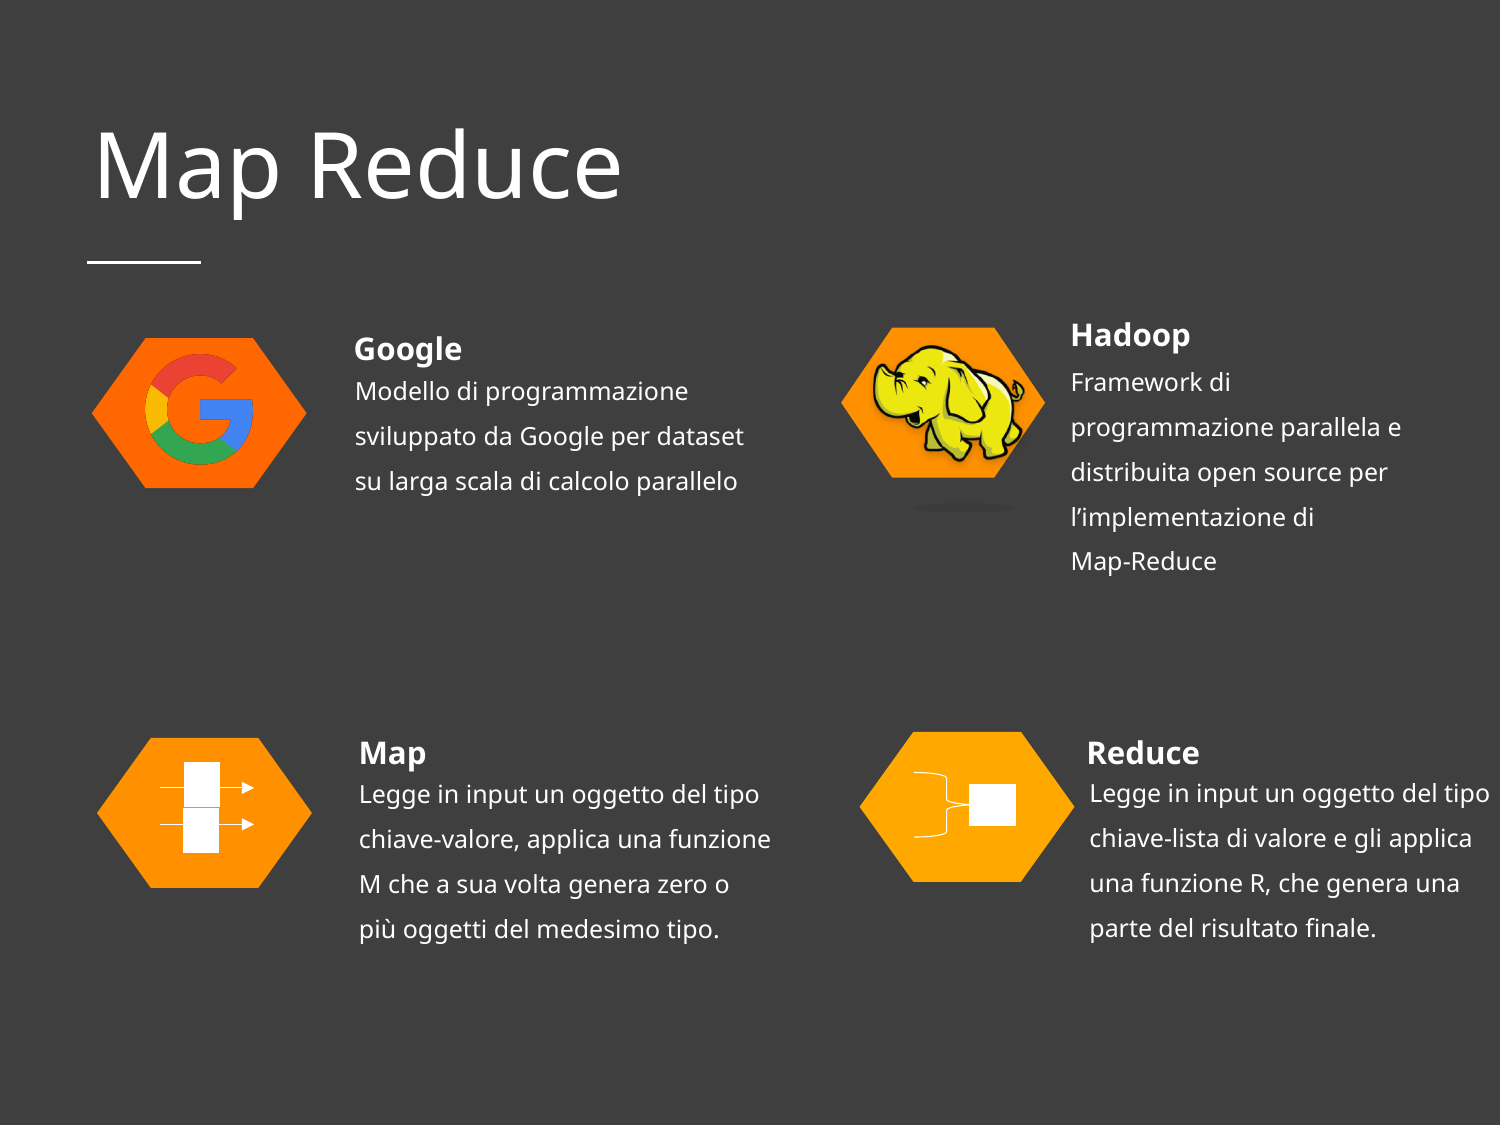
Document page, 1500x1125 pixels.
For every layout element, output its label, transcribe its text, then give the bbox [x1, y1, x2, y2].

text_box Map [343, 725, 442, 778]
text_box Modello di programmazione sviluppato da Google per dataset su larga scala di calcolo parallelo [340, 353, 770, 503]
picture [145, 354, 253, 465]
text_box [96, 737, 312, 888]
text_box Map Reduce [77, 112, 855, 263]
text_box Legge in input un oggetto del tipo chiave-valore, applica una funzione M che a sua volta genera zero o più oggetti del medesimo tipo. [344, 756, 789, 951]
text_box Legge in input un oggetto del tipo chiave-lista di valore e gli applica una funzione R, che genera una parte del risultato finale. [1074, 755, 1500, 950]
text_box Reduce [1071, 725, 1215, 778]
picture [851, 330, 1056, 516]
text_box [91, 338, 307, 489]
text_box [183, 808, 219, 824]
text_box [184, 788, 220, 807]
text_box [841, 388, 851, 418]
text_box [183, 825, 219, 853]
text_box [969, 784, 1016, 826]
text_box Google [339, 322, 478, 375]
text_box Hadoop [1055, 307, 1206, 343]
text_box [859, 731, 1075, 882]
text_box [184, 762, 220, 787]
text_box [913, 771, 969, 838]
text_box Framework di programmazione parallela e distribuita open source per l’implementazione di Map-Reduce [1055, 343, 1450, 584]
